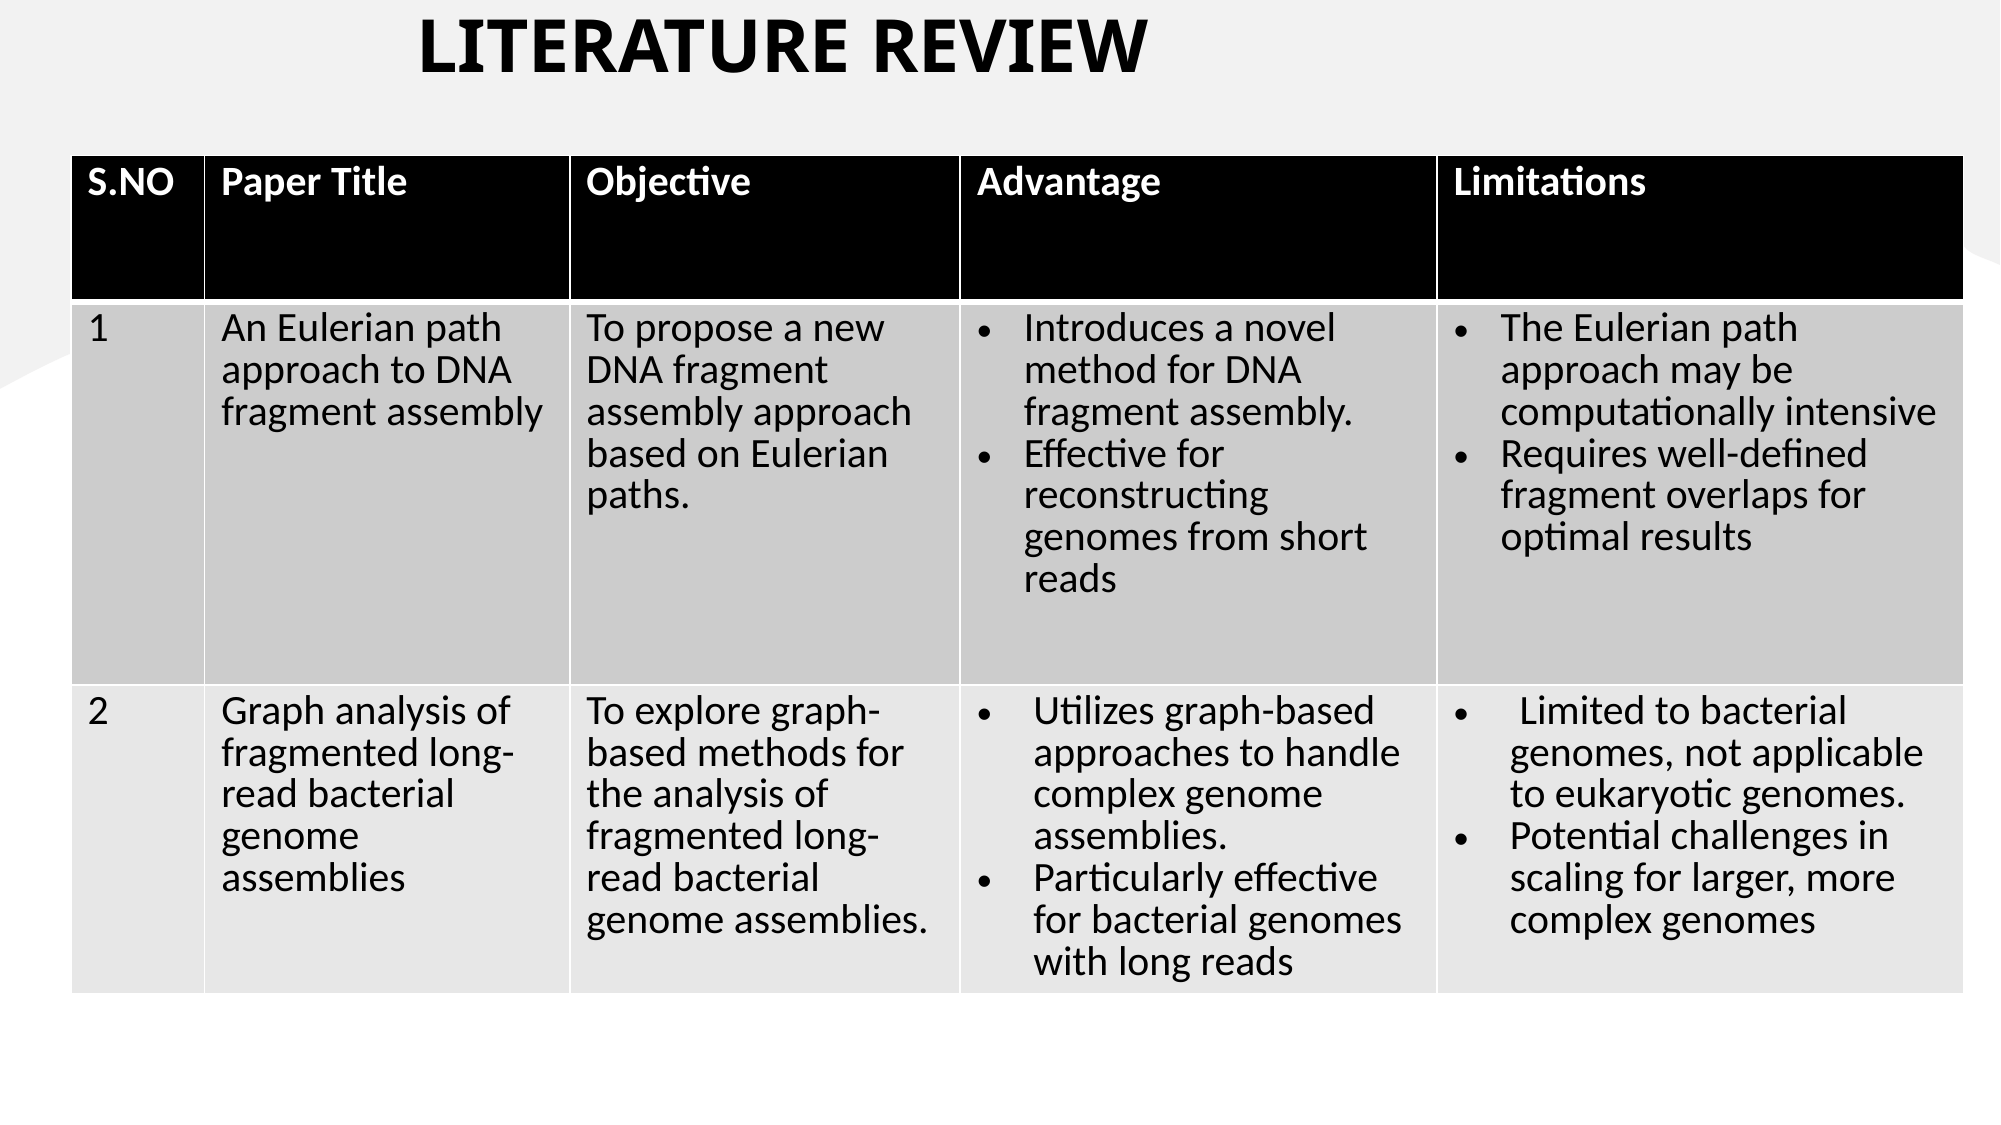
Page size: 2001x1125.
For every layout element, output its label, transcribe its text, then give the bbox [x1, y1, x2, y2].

table_cell The Eulerian path approach may be computationally intensive Requires well-defined fragment overlaps for optimal results [1438, 305, 1963, 684]
table_header Advantage [961, 156, 1436, 299]
table_header S.NO [72, 156, 204, 299]
table_cell Graph analysis of fragmented long-read bacterial genome assemblies [205, 686, 569, 993]
text_box [0, 248, 2000, 1125]
table_cell Introduces a novel method for DNA fragment assembly. Effective for reconstructing genomes from short reads [961, 305, 1436, 684]
table_header Limitations [1438, 156, 1963, 299]
table_cell An Eulerian path approach to DNA fragment assembly [205, 305, 569, 684]
table_header Paper Title [205, 156, 569, 299]
title LITERATURE REVIEW [400, 0, 2000, 96]
table_cell 1 [72, 305, 204, 684]
table_cell To explore graph-based methods for the analysis of fragmented long-read bacterial genome assemblies. [571, 686, 959, 993]
table_header Objective [571, 156, 959, 299]
text_box [0, 0, 2000, 389]
table_cell To propose a new DNA fragment assembly approach based on Eulerian paths. [571, 305, 959, 684]
table_cell 2 [72, 686, 204, 993]
table_cell Utilizes graph-based approaches to handle complex genome assemblies. Particularly effective for bacterial genomes with long reads [961, 686, 1436, 993]
table_cell Limited to bacterial genomes, not applicable to eukaryotic genomes. Potential challenges in scaling for larger, more complex genomes [1438, 686, 1963, 993]
